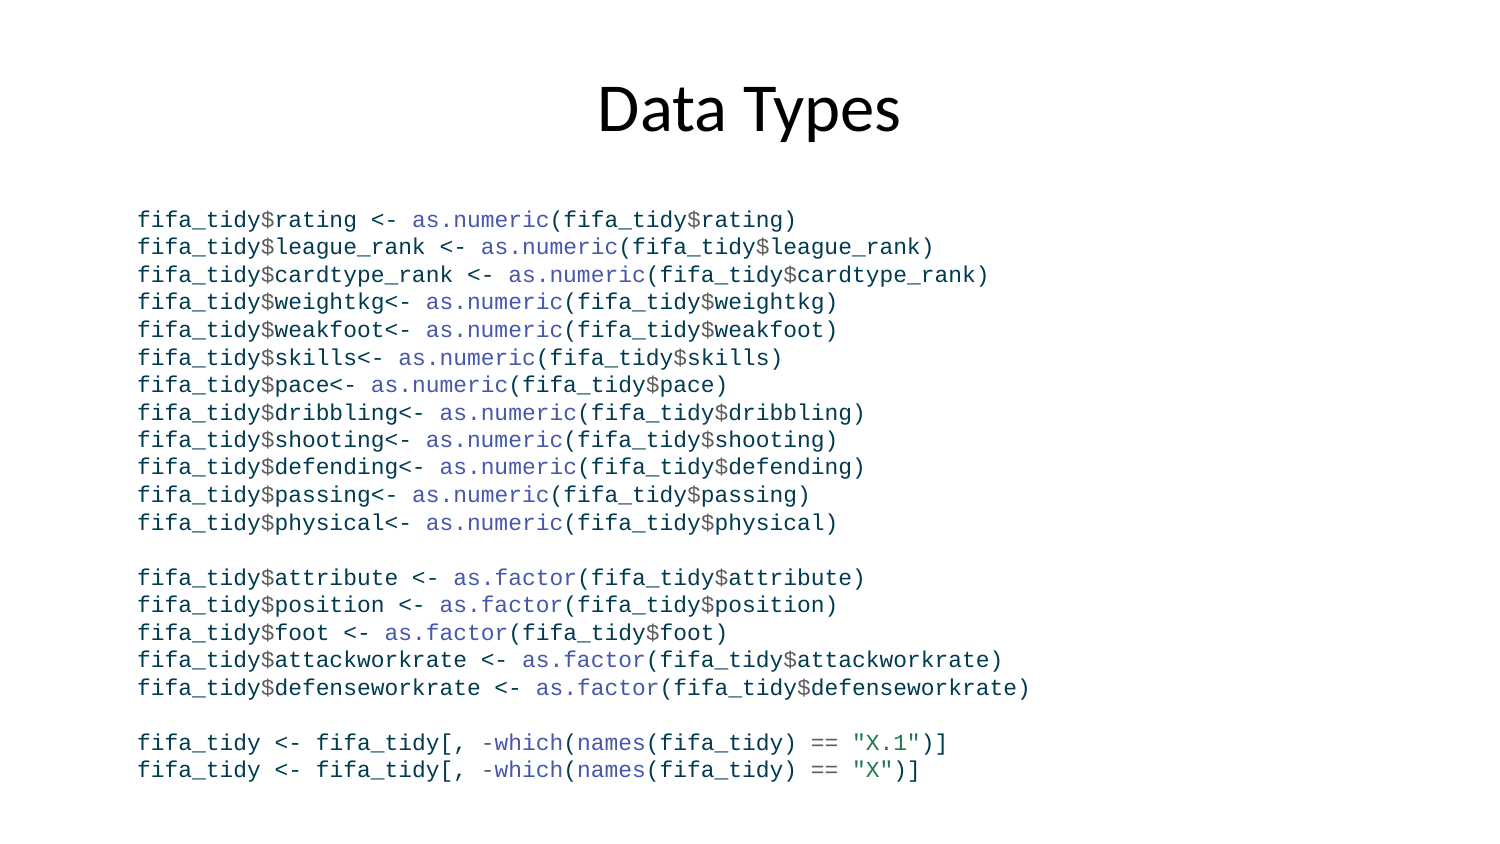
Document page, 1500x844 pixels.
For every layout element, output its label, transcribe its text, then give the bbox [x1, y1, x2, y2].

title Data Types [75, 33, 1425, 175]
list fifa_tidy$rating <- as.numeric(fifa_tidy$rating) fifa_tidy$league_rank <- as.numeric(fifa_tidy$league_rank) fifa_tidy$cardtype_rank <- as.numeric(fifa_tidy$cardtype_rank) fifa_tidy$weightkg<- as.numeric(fifa_tidy$weightkg) fifa_tidy$weakfoot<- as.numeric(fifa_tidy$weakfoot) fifa_tidy$skills<- as.numeric(fifa_tidy$skills) fifa_tidy$pace<- as.numeric(fifa_tidy$pace) fifa_tidy$dribbling<- as.numeric(fifa_tidy$dribbling) fifa_tidy$shooting<- as.numeric(fifa_tidy$shooting) fifa_tidy$defending<- as.numeric(fifa_tidy$defending) fifa_tidy$passing<- as.numeric(fifa_tidy$passing) fifa_tidy$physical<- as.numeric(fifa_tidy$physical) fifa_tidy$attribute <- as.factor(fifa_tidy$attribute) fifa_tidy$position <- as.factor(fifa_tidy$position) fifa_tidy$foot <- as.factor(fifa_tidy$foot) fifa_tidy$attackworkrate <- as.factor(fifa_tidy$attackworkrate) fifa_tidy$defenseworkrate <- as.factor(fifa_tidy$defenseworkrate) fifa_tidy <- fifa_tidy[, -which(names(fifa_tidy) == "X.1")] fifa_tidy <- fifa_tidy[, -which(names(fifa_tidy) == "X")] [75, 196, 1425, 793]
